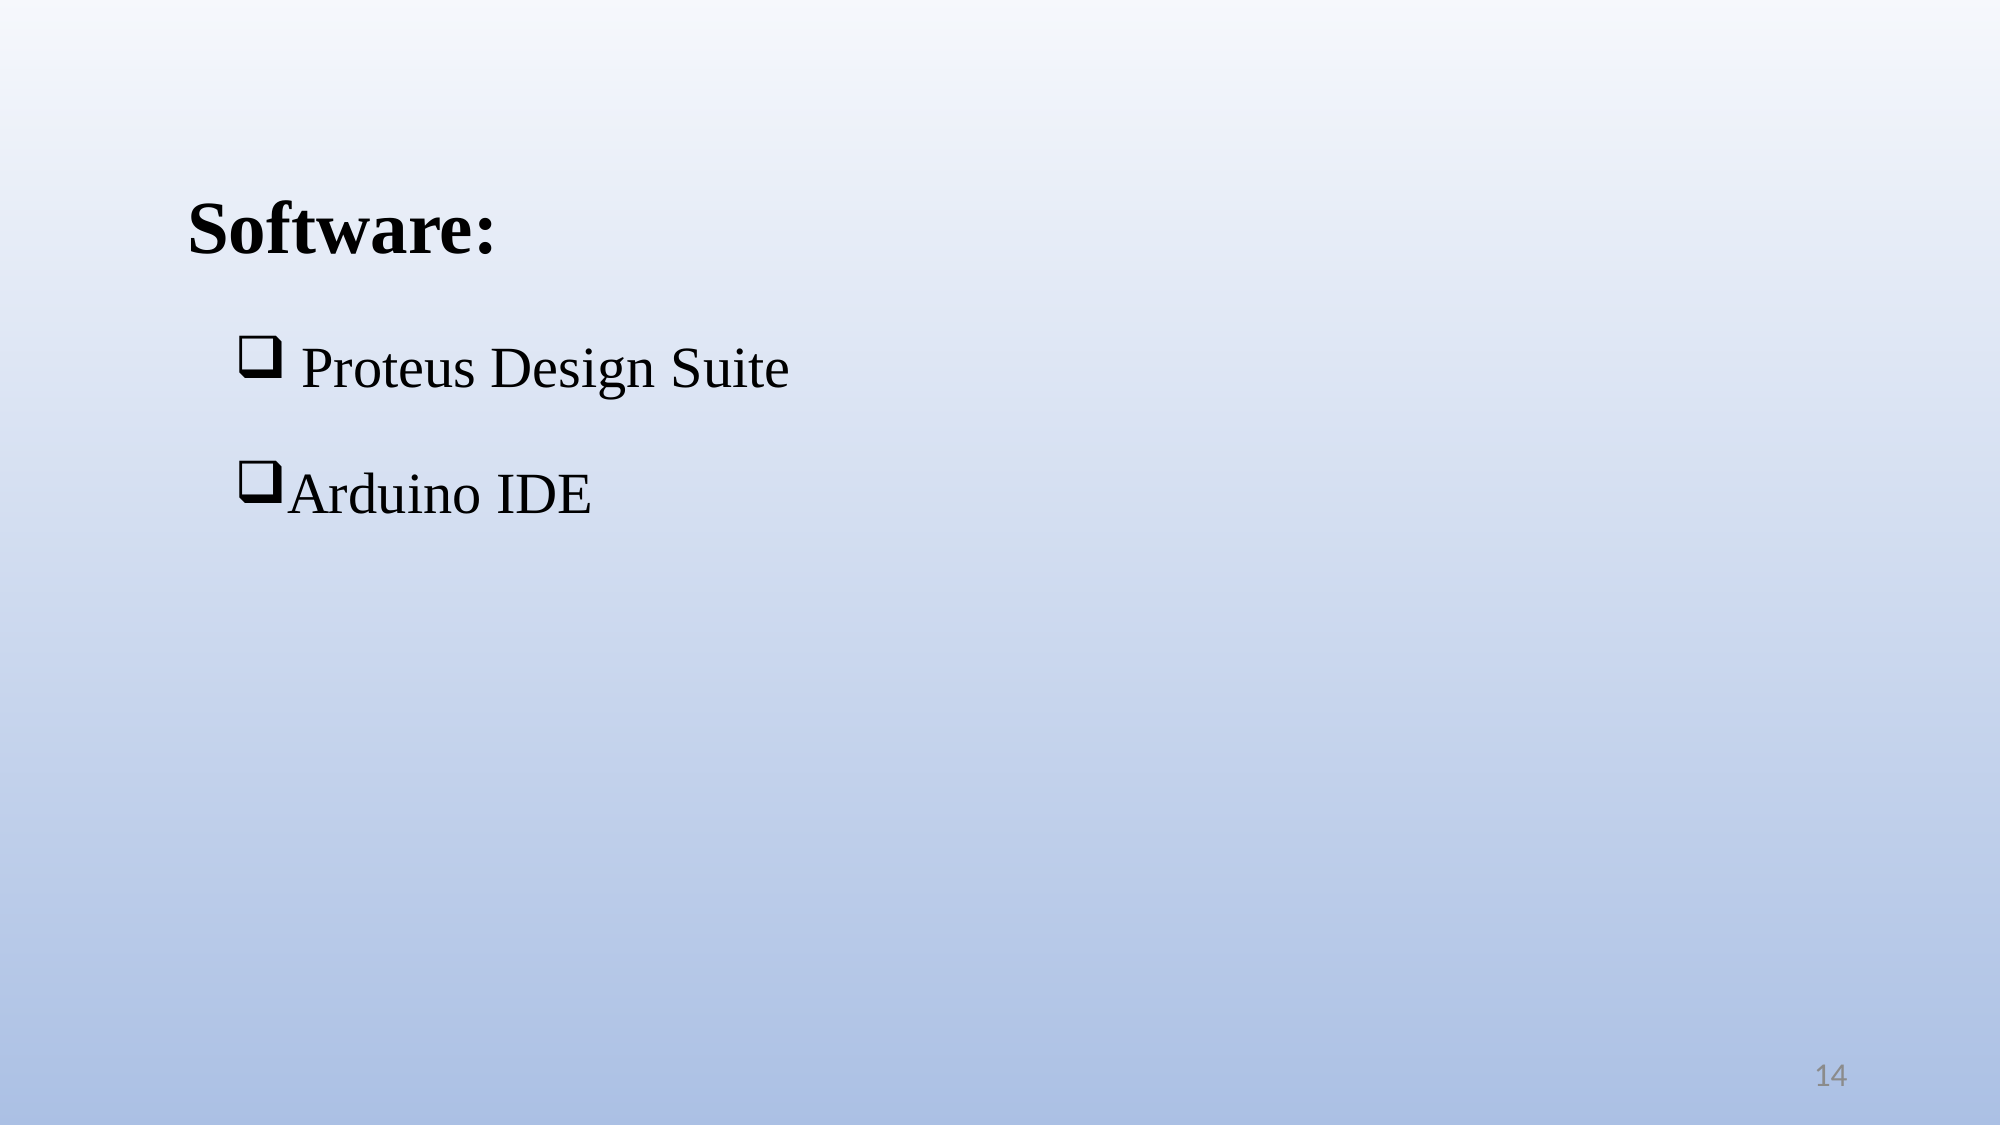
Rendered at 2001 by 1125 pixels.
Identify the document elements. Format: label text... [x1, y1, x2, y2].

text_box Software: [172, 120, 1897, 339]
list Proteus Design Suite Arduino IDE [219, 195, 2000, 991]
slide_number 14 [1412, 1042, 1863, 1103]
